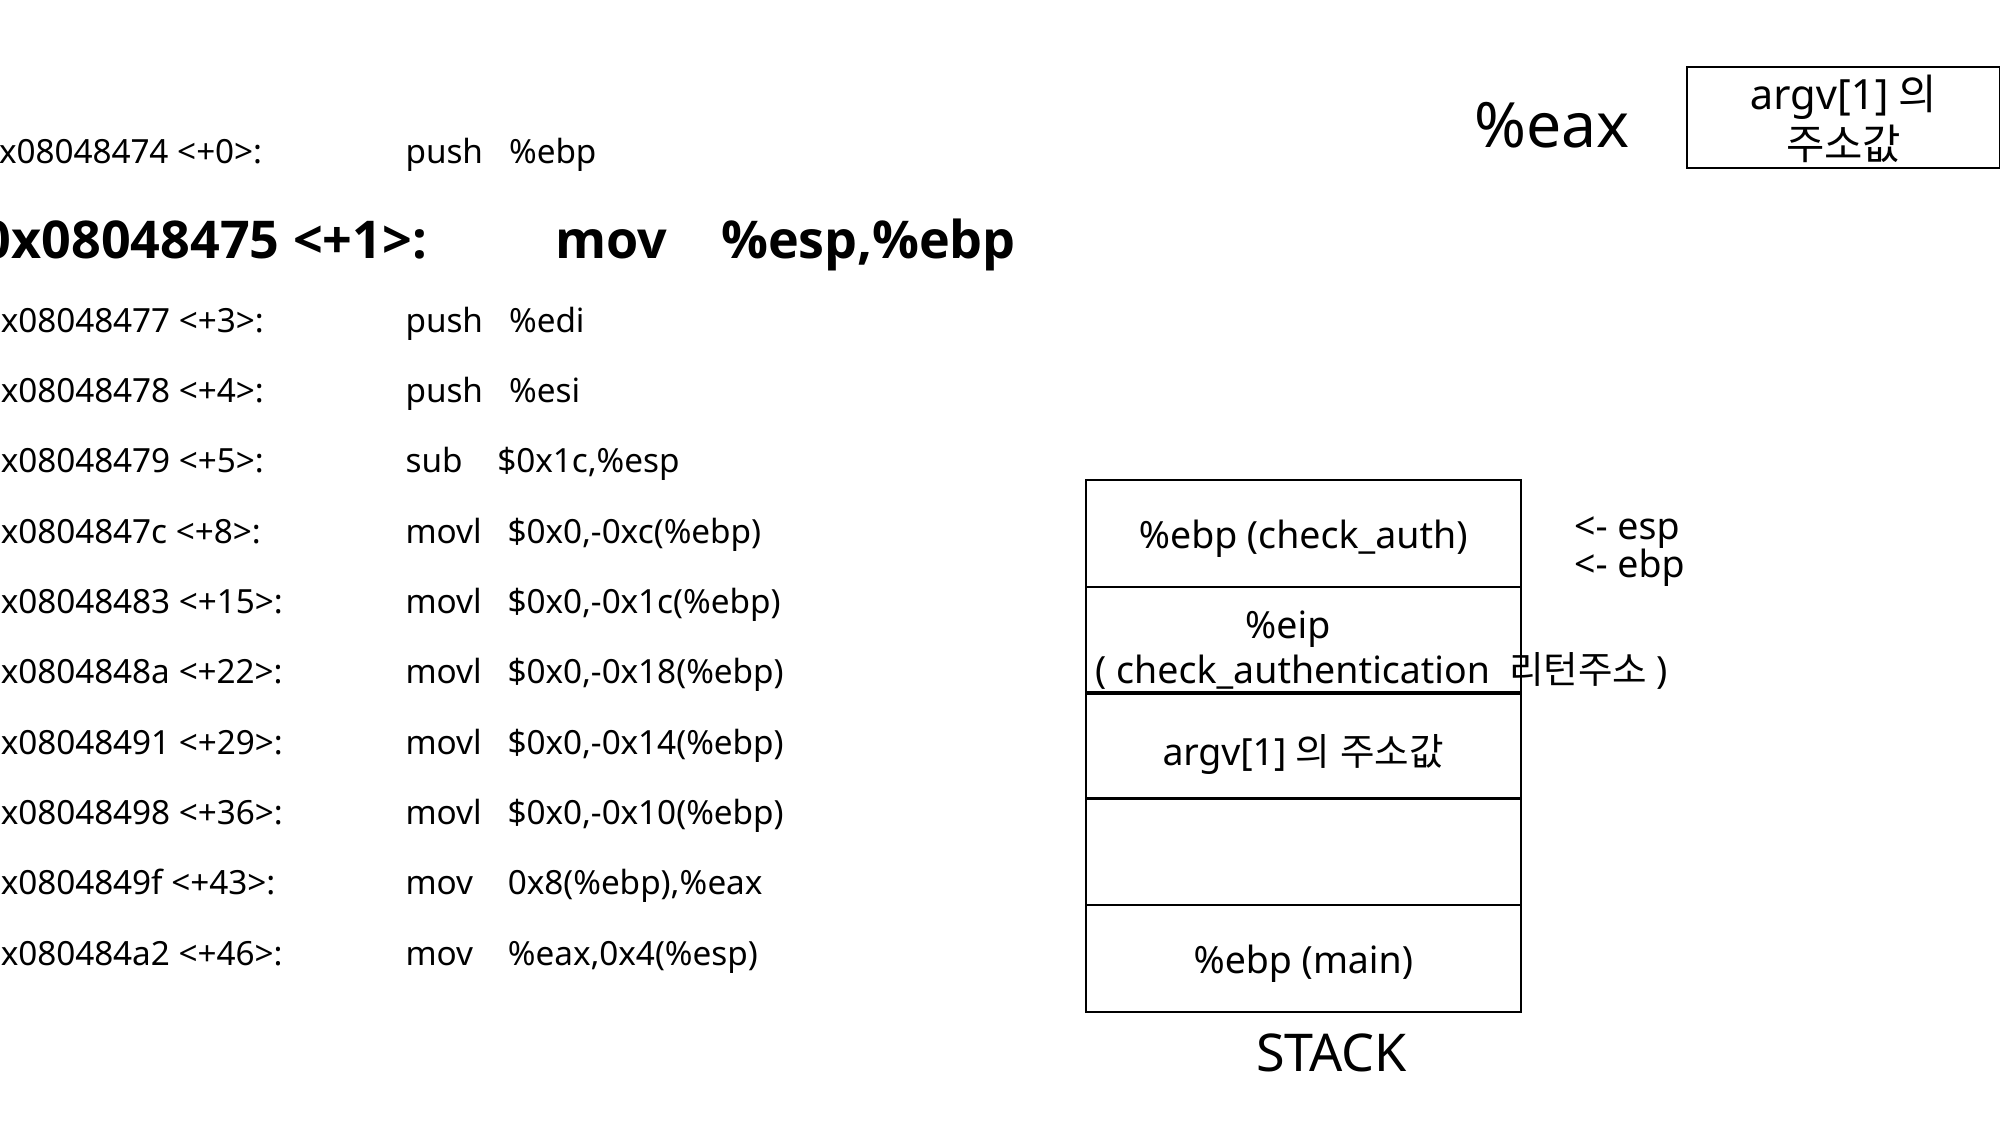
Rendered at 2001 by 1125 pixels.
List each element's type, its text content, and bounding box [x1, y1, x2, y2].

text_box STACK [1241, 1011, 1521, 1089]
text_box [1085, 588, 1522, 593]
text_box %ebp (main) [1085, 906, 1522, 1013]
text_box [1085, 800, 1522, 906]
text_box argv[1]의 주소값 [1147, 720, 1460, 826]
text_box argv[1]의 주소값 [1686, 66, 2000, 169]
text_box [1085, 699, 1522, 800]
text_box <- ebp [1559, 555, 1816, 592]
text_box %eax [1459, 77, 1659, 167]
text_box %eip ( check_authentication 리턴주소) [1080, 593, 1683, 699]
text_box <- esp [1559, 495, 1816, 555]
text_box %ebp (check_auth) [1085, 479, 1522, 588]
list 0x08048474 <+0>: push %ebp 0x08048475 <+1>: mov %esp,%ebp 0x08048477 <+3>: push %edi 0x08048478 <+4>: push %esi 0x08048479 <+5>: sub $0x1c,%esp 0x0804847c <+8>: movl $0x0,-0xc(%ebp) 0x08048483 <+15>: movl $0x0,-0x1c(%ebp) 0x0804848a <+22>: movl $0x0,-0x18(%ebp) 0x08048491 <+29>: movl $0x0,-0x14(%ebp) 0x08048498 <+36>: movl $0x0,-0x10(%ebp) 0x0804849f <+43>: mov 0x8(%ebp),%eax 0x080484a2 <+46>: mov %eax,0x4(%esp) [0, 113, 1312, 1125]
